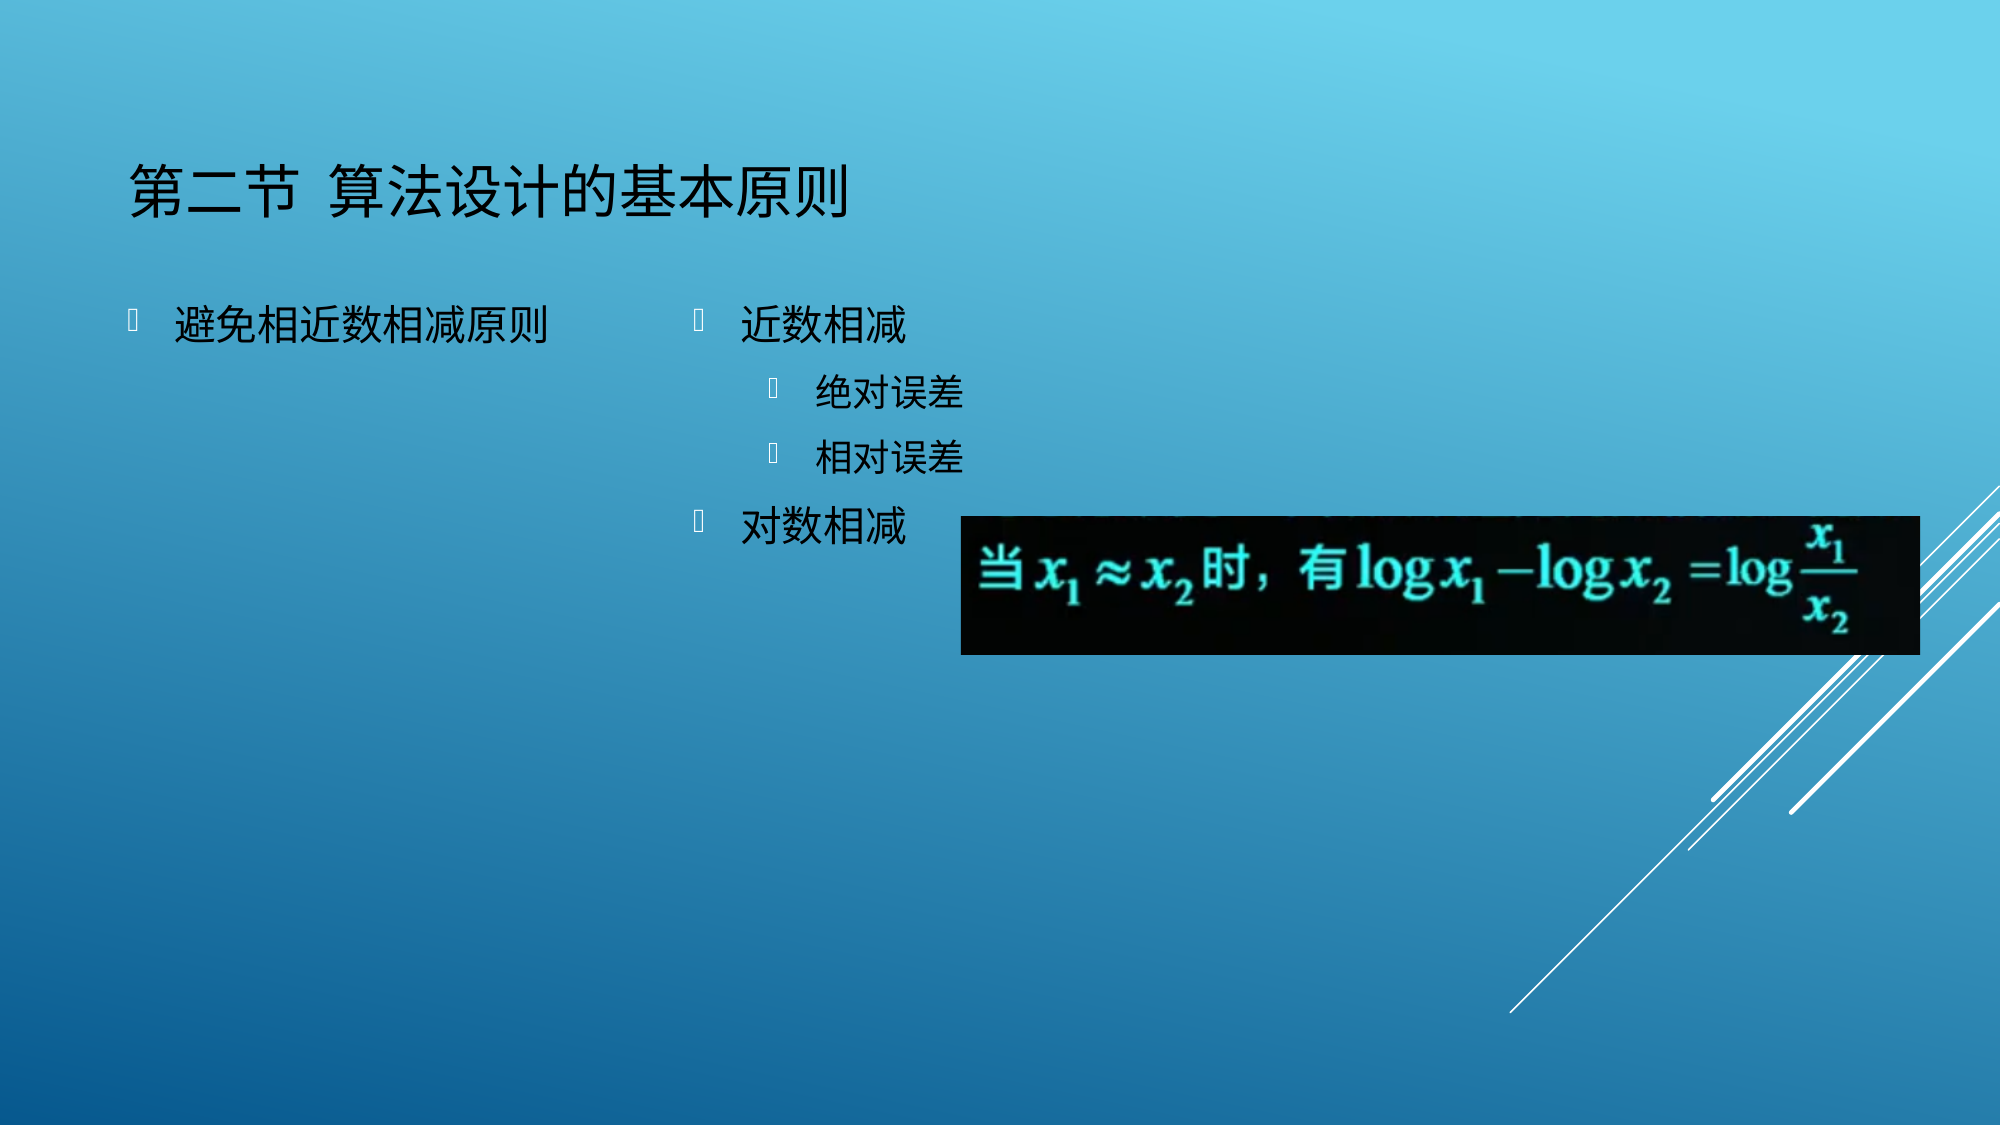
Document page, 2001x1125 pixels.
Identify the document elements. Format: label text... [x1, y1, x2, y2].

list 避免相近数相减原则 [112, 290, 678, 986]
picture [960, 516, 1921, 656]
text_box 近数相减 绝对误差 相对误差 对数相减 [678, 290, 2000, 986]
title 第二节 算法设计的基本原则 [112, 112, 1513, 268]
